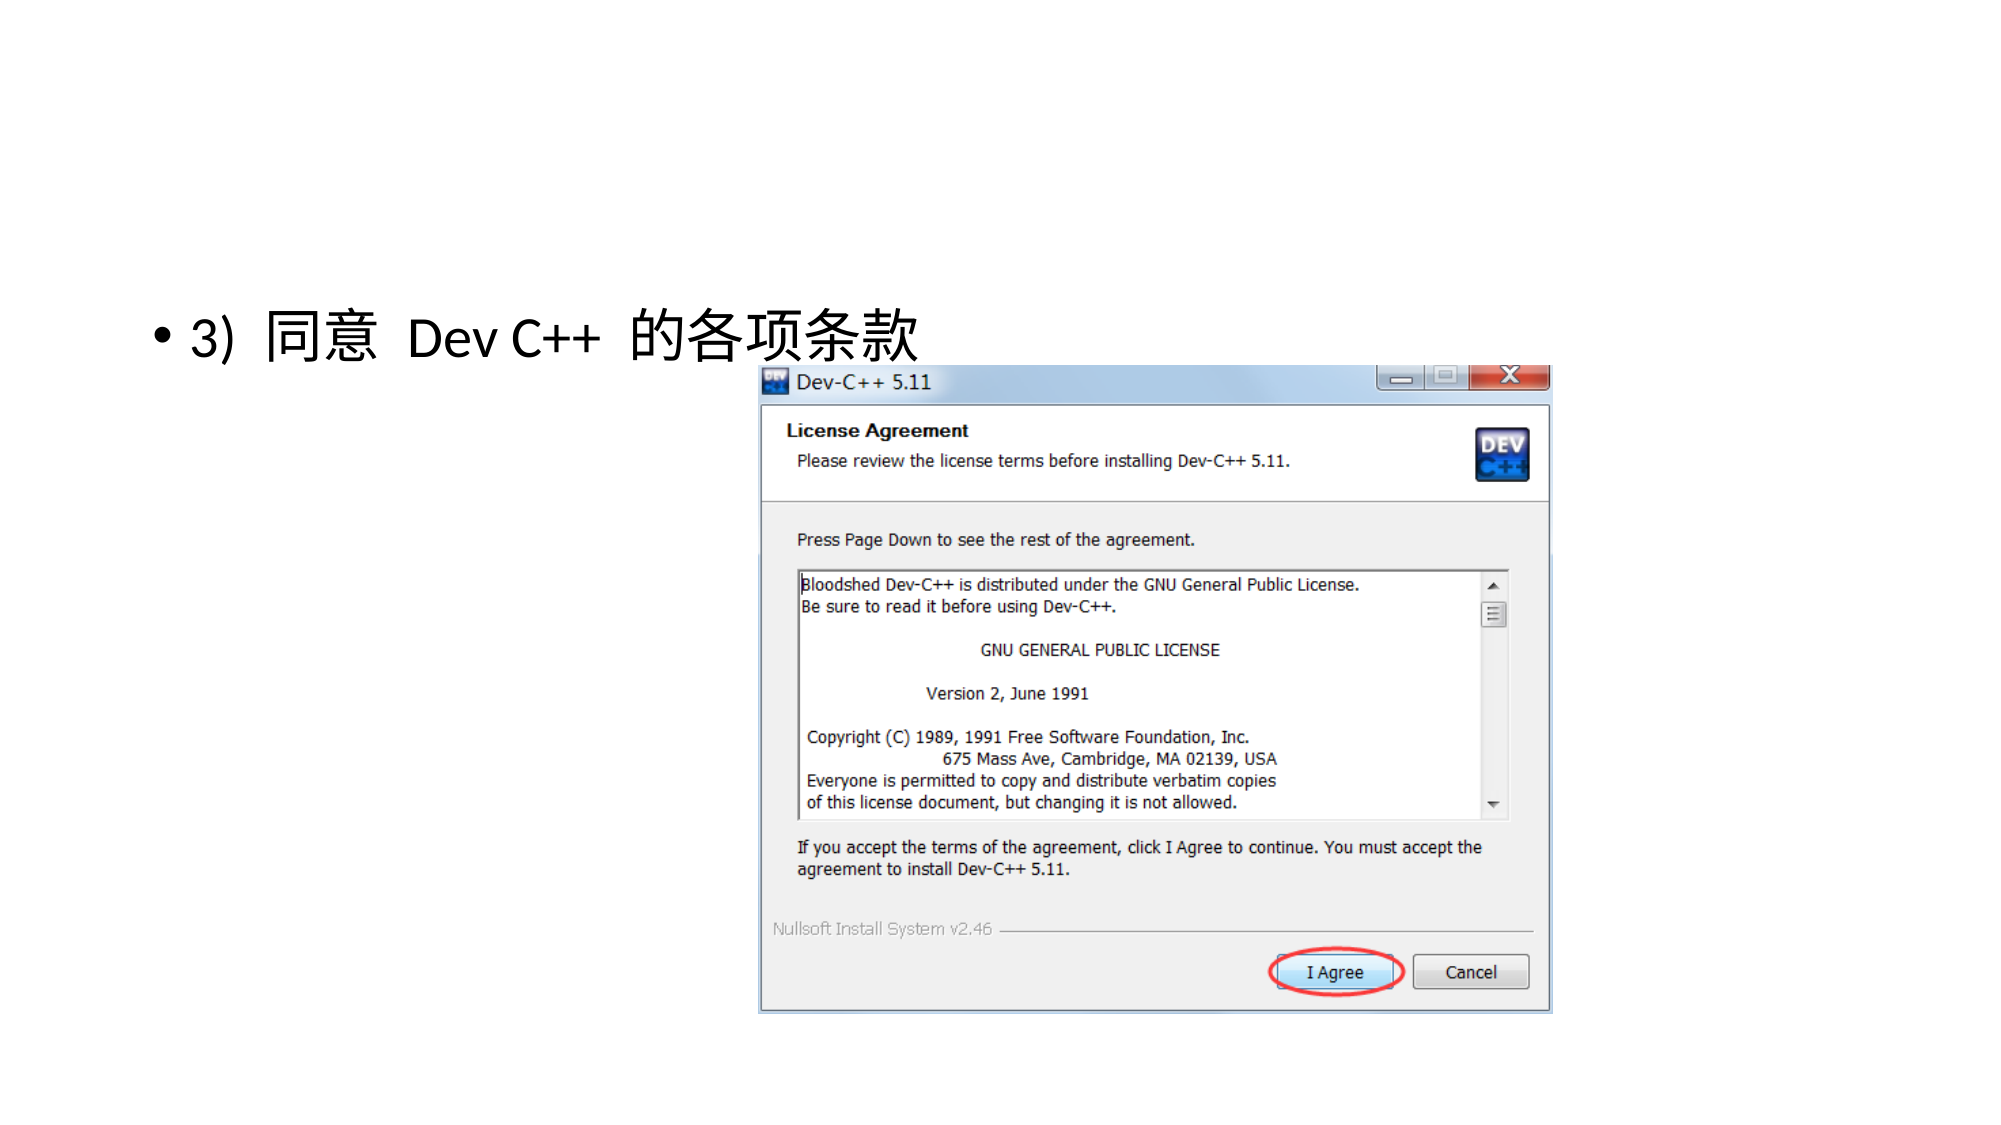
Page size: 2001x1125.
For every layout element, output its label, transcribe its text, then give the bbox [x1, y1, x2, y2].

list 3) 同意 Dev C++ 的各项条款 [137, 299, 1863, 1014]
picture [758, 365, 1553, 1014]
